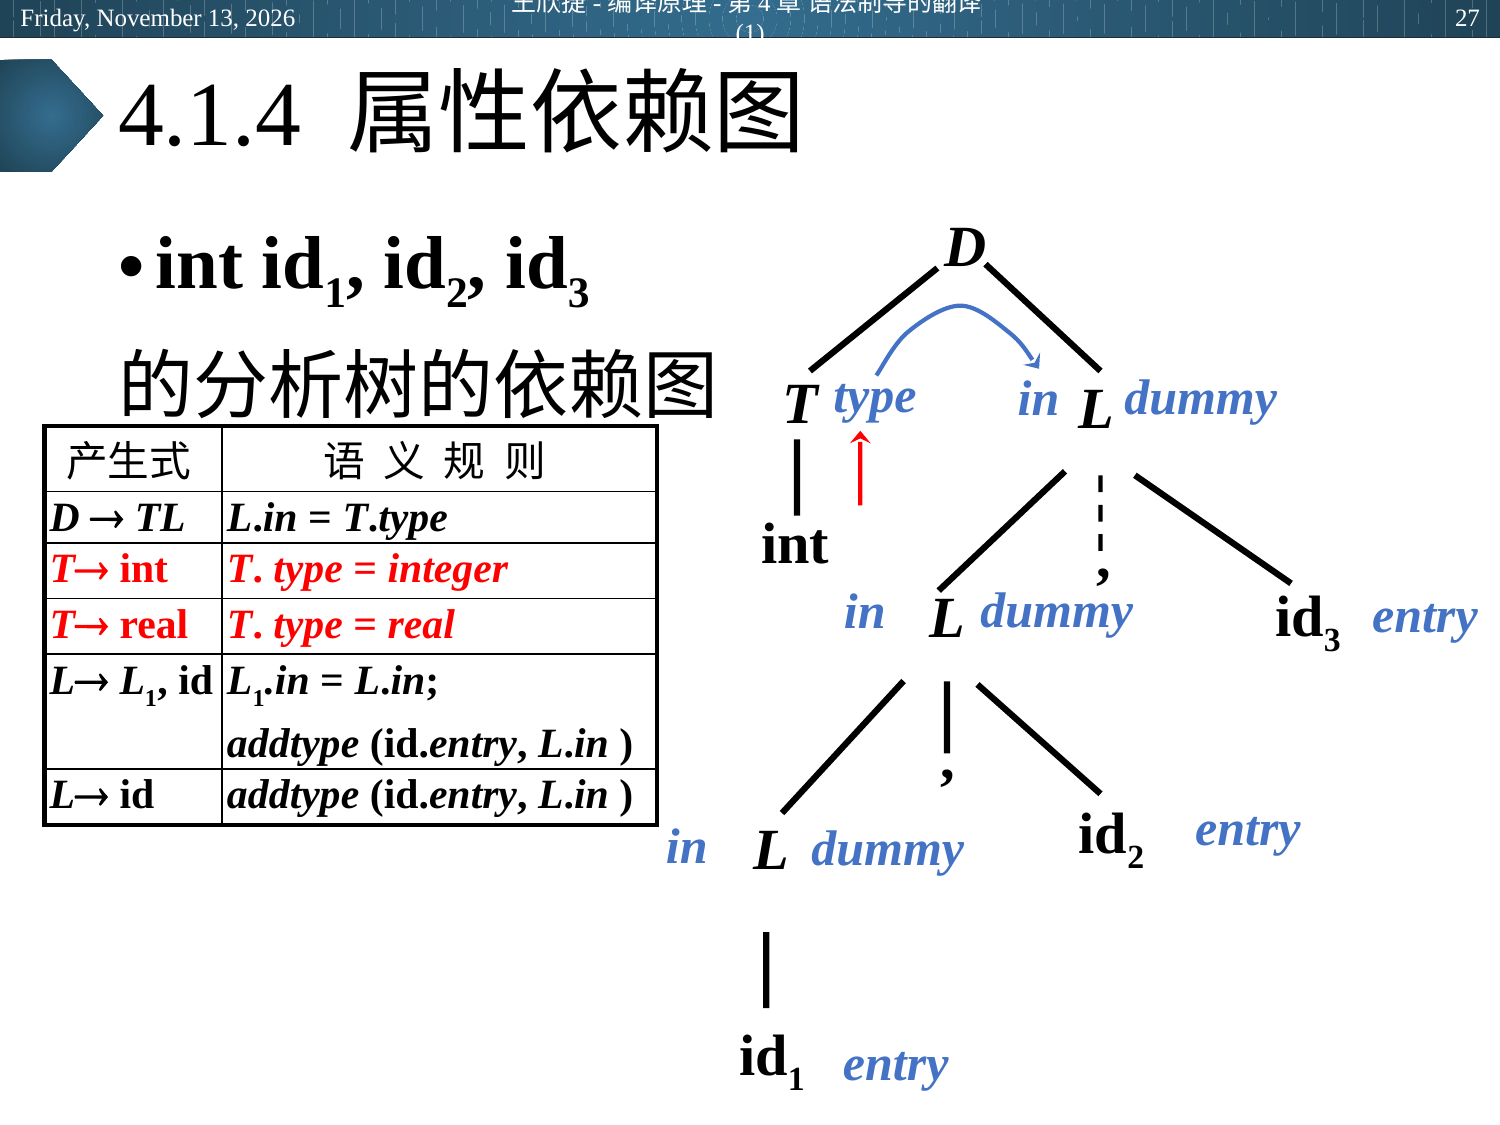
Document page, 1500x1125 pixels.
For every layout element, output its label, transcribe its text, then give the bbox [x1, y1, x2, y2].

list int id1, id2, id3 的分析树的依赖图 [103, 206, 662, 1014]
slide_number 27 [1157, 1, 1495, 32]
table_cell L.in = T.type [223, 492, 655, 542]
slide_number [5, 1, 344, 32]
title 4.1.4 属性依赖图 [103, 37, 1397, 194]
table_cell addtype (id.entry, L.in ) [223, 770, 655, 823]
table_cell T real [47, 599, 221, 653]
table_cell T. type = real [223, 599, 655, 653]
footer 王欣捷-编译原理-第4章 语法制导的翻译(1) [496, 1, 1004, 32]
table_cell D  TL [47, 492, 221, 542]
table_header 产生式 [47, 428, 221, 491]
table_header 语 义 规 则 [223, 428, 655, 491]
table_cell L1.in = L.in; addtype (id.entry, L.in ) [223, 655, 655, 768]
table_cell L L1, id [47, 655, 221, 768]
table_cell T int [47, 544, 221, 598]
table_cell L id [47, 770, 221, 823]
table_cell T. type = integer [223, 544, 655, 598]
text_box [662, 206, 1500, 1108]
